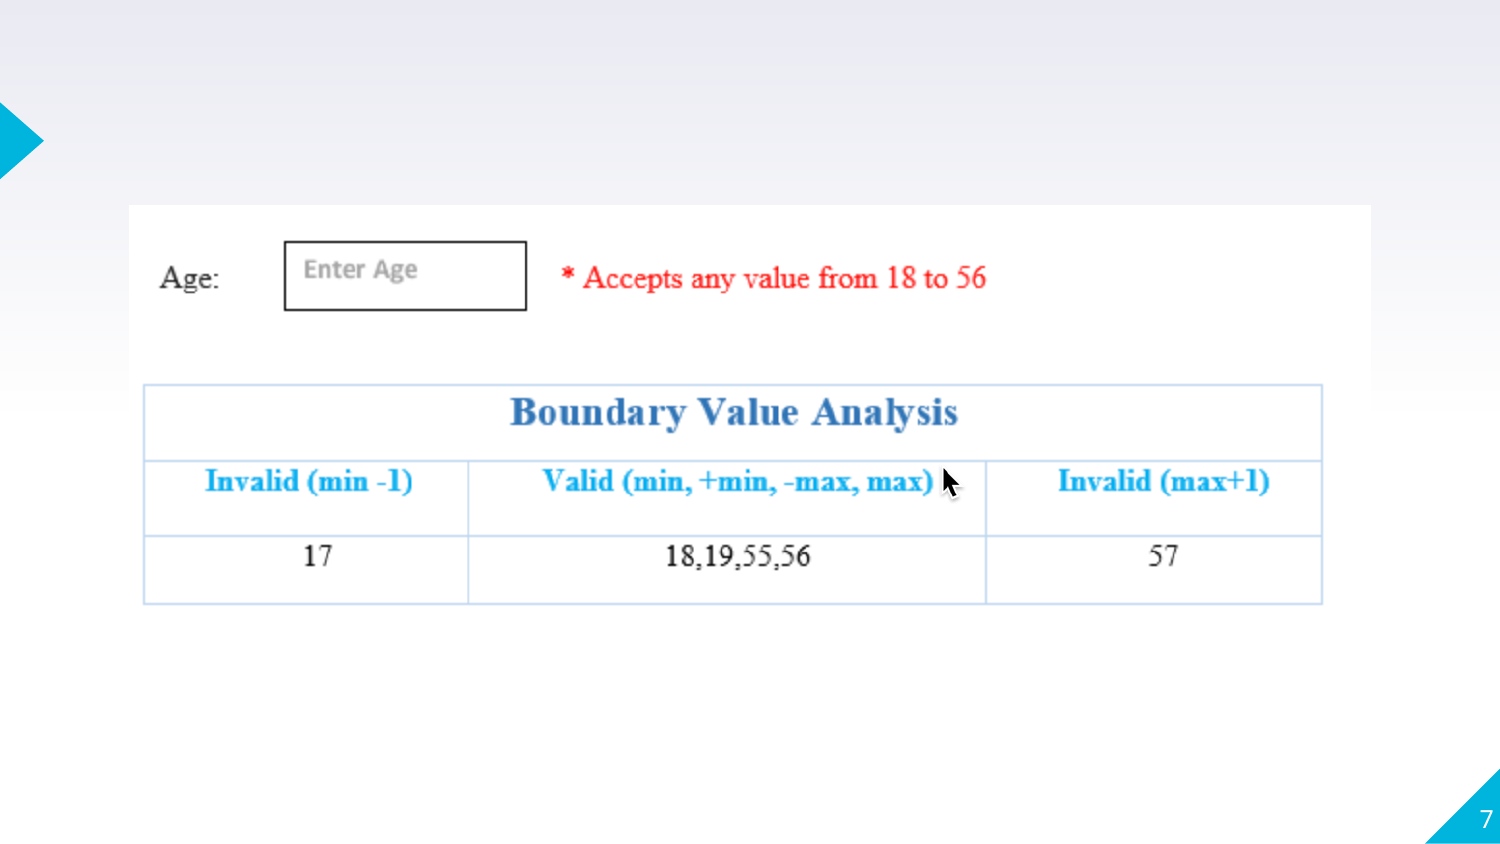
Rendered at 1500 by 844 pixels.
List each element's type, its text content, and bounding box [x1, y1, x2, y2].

picture [129, 205, 1371, 639]
slide_number ‹#› [1418, 760, 1494, 838]
